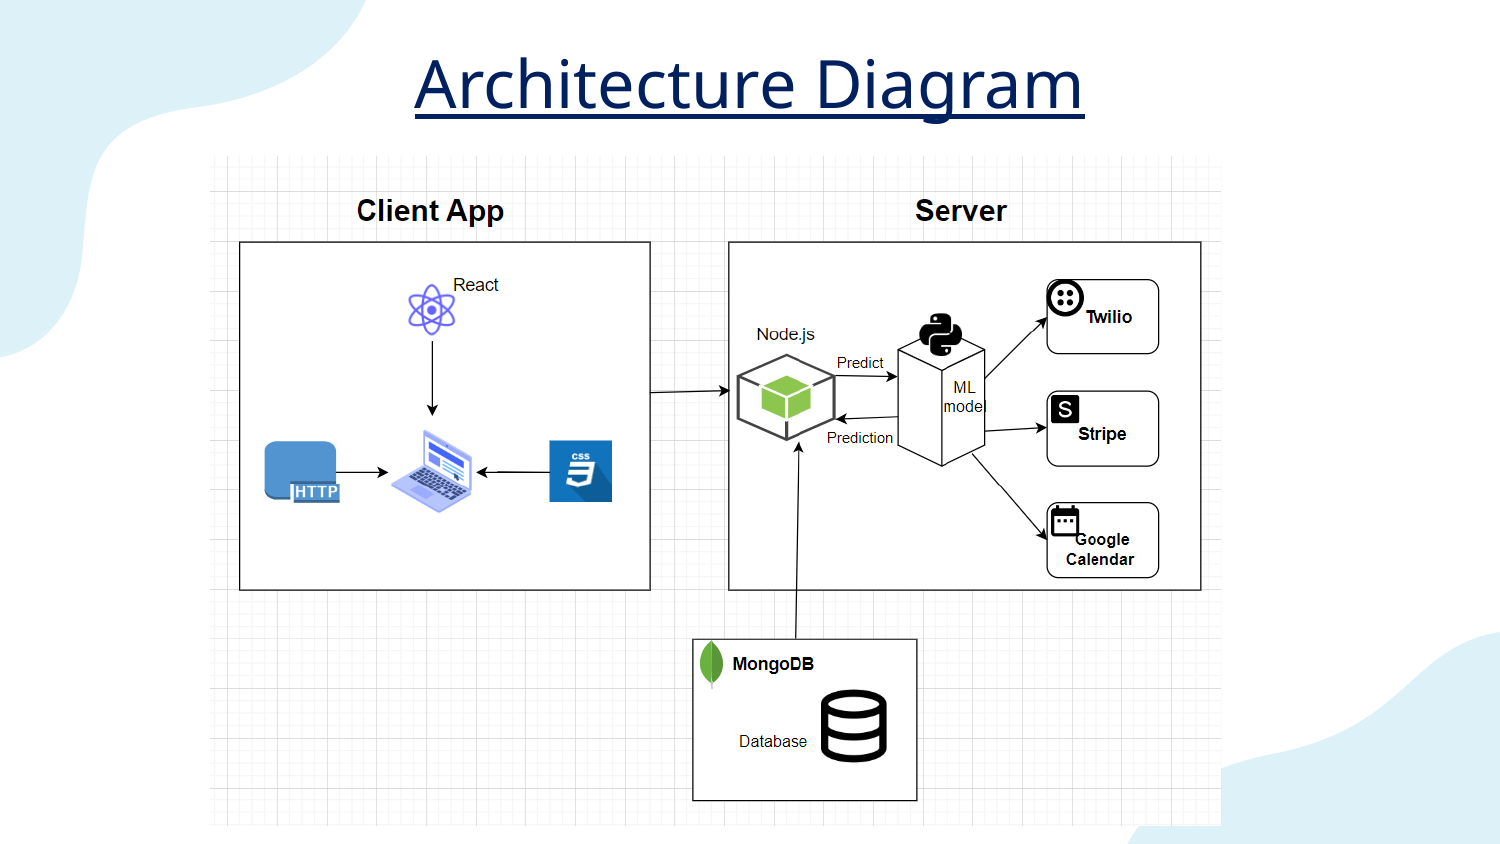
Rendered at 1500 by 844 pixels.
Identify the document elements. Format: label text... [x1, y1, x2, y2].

text_box Architecture Diagram [118, 27, 1382, 122]
picture [209, 155, 1222, 826]
